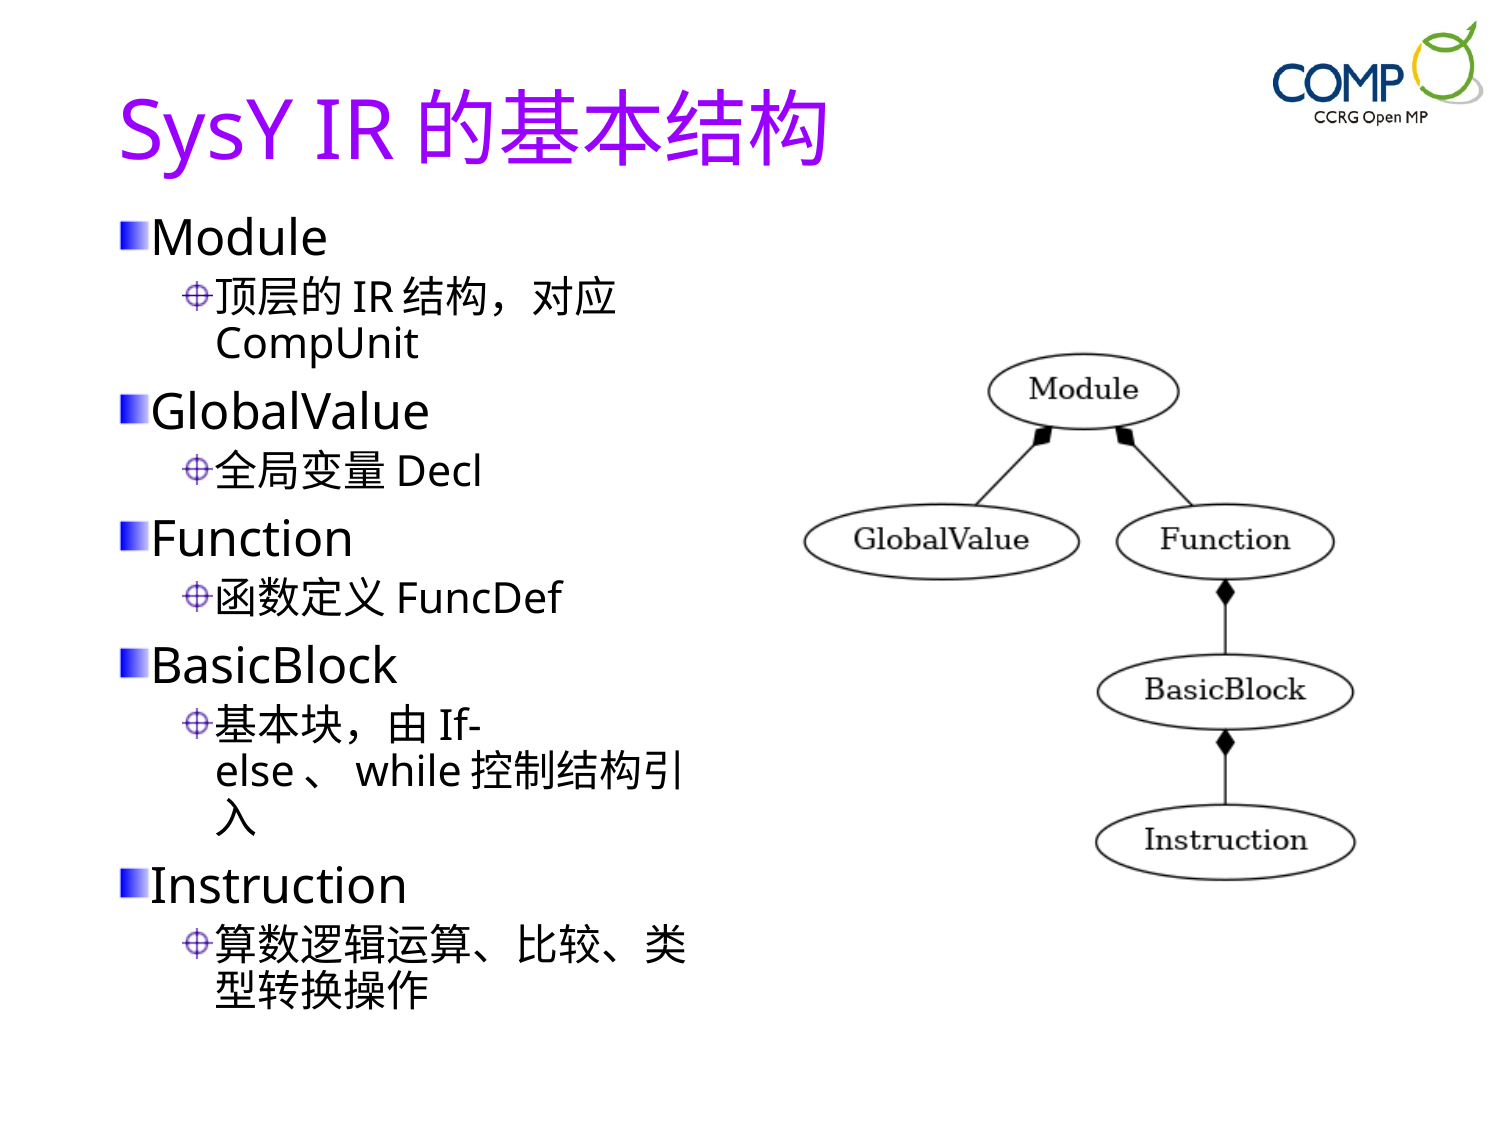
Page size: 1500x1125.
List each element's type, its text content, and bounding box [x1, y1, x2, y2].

title SysY IR的基本结构 [103, 59, 1397, 205]
picture [182, 928, 213, 959]
picture [118, 646, 153, 682]
picture [118, 392, 153, 428]
picture [1263, 14, 1488, 133]
picture [182, 581, 213, 612]
picture [118, 219, 153, 254]
picture [182, 708, 213, 739]
picture [118, 519, 153, 555]
picture [182, 454, 213, 485]
picture [182, 281, 213, 311]
list Module 顶层的IR结构，对应CompUnit GlobalValue 全局变量Decl Function 函数定义FuncDef BasicBlock 基本块，由If-else、while控制结构引入 Instruction 算数逻辑运算、比较、类型转换操作 [103, 205, 737, 1030]
picture [118, 866, 153, 902]
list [797, 346, 1363, 889]
